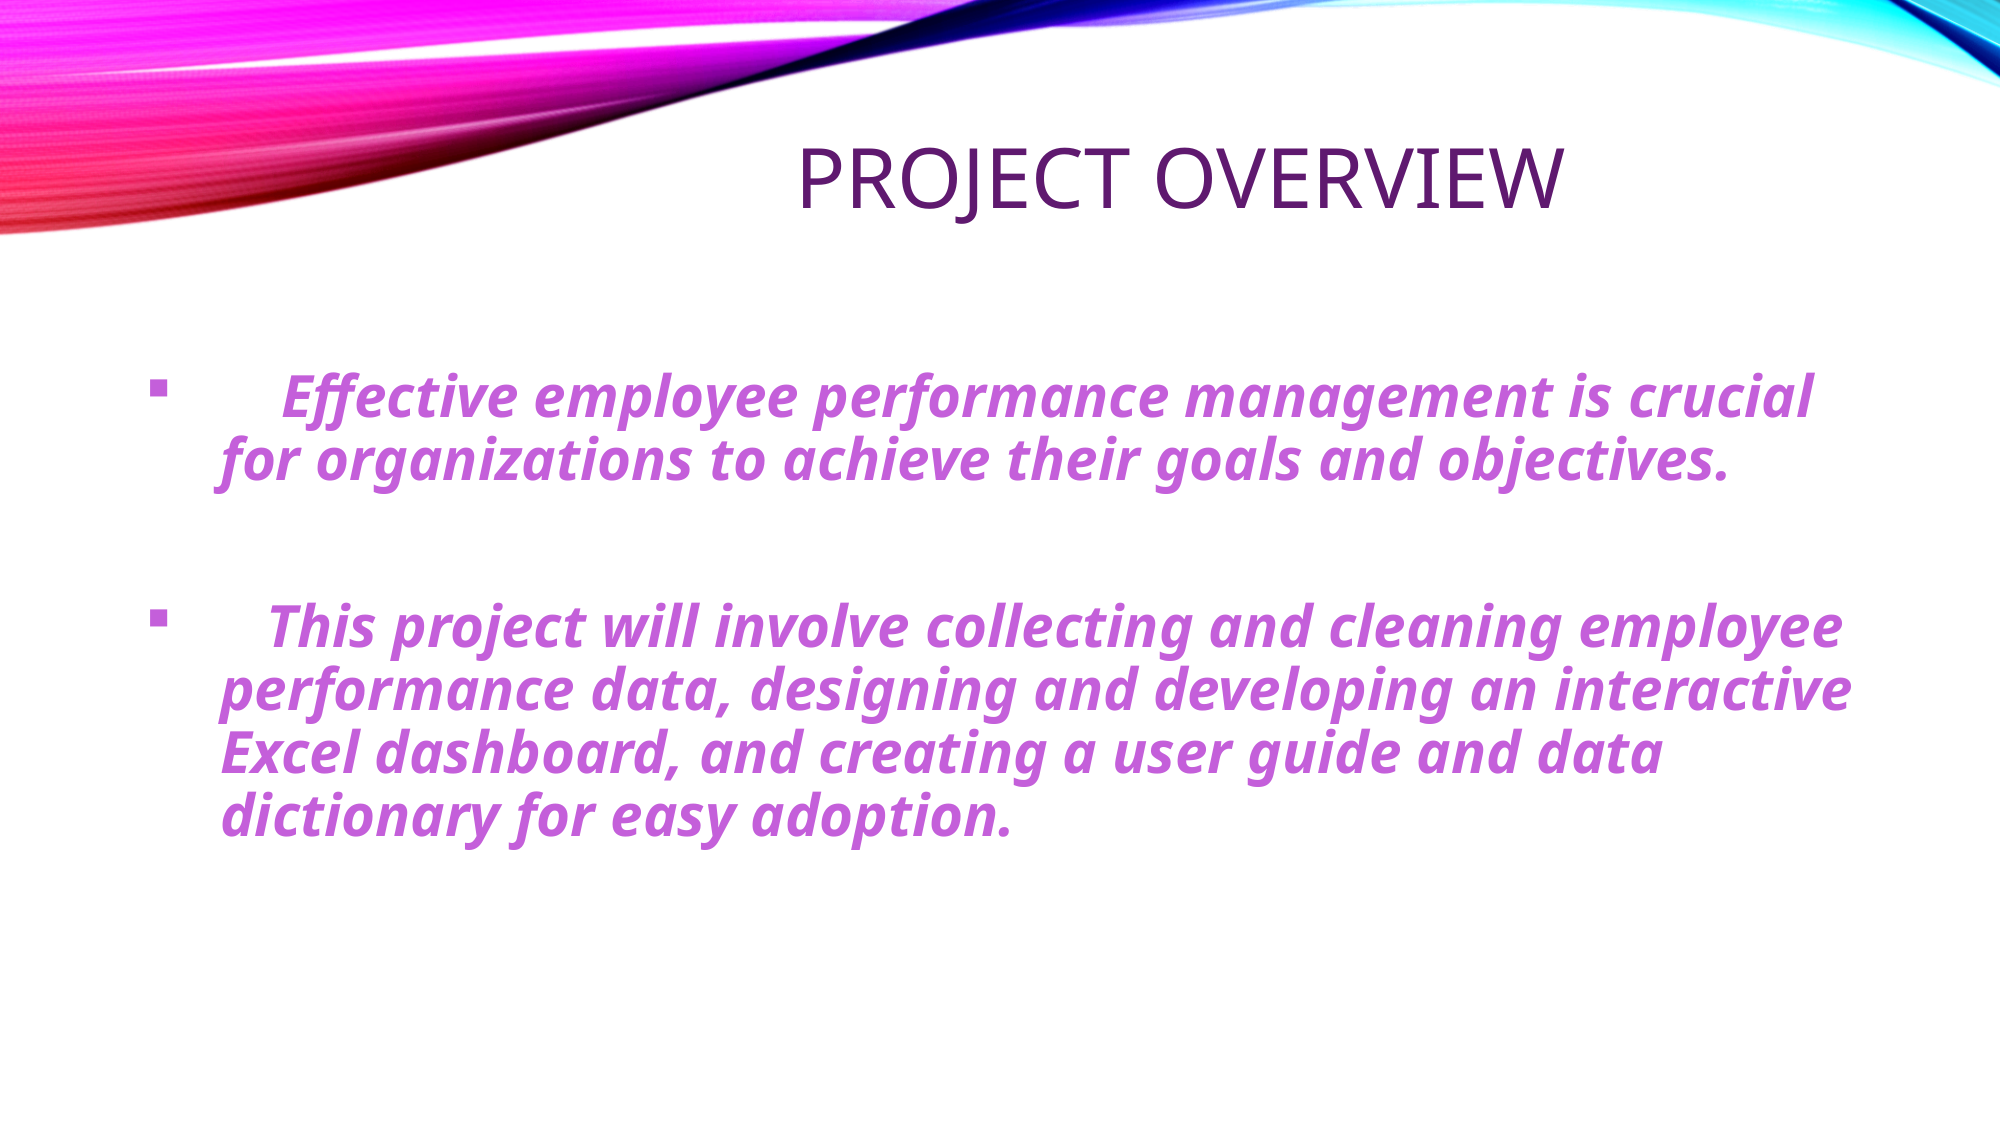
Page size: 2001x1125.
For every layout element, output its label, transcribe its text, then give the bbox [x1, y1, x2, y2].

picture [0, 0, 2000, 237]
picture [1890, 0, 2000, 75]
title PROJECT OVERVIEW [474, 125, 1888, 338]
picture [1910, 0, 2000, 45]
list Effective employee performance management is crucial for organizations to achieve their goals and objectives. This project will involve collecting and cleaning employee performance data, designing and developing an interactive Excel dashboard, and creating a user guide and data dictionary for easy adoption. [112, 360, 1888, 1021]
